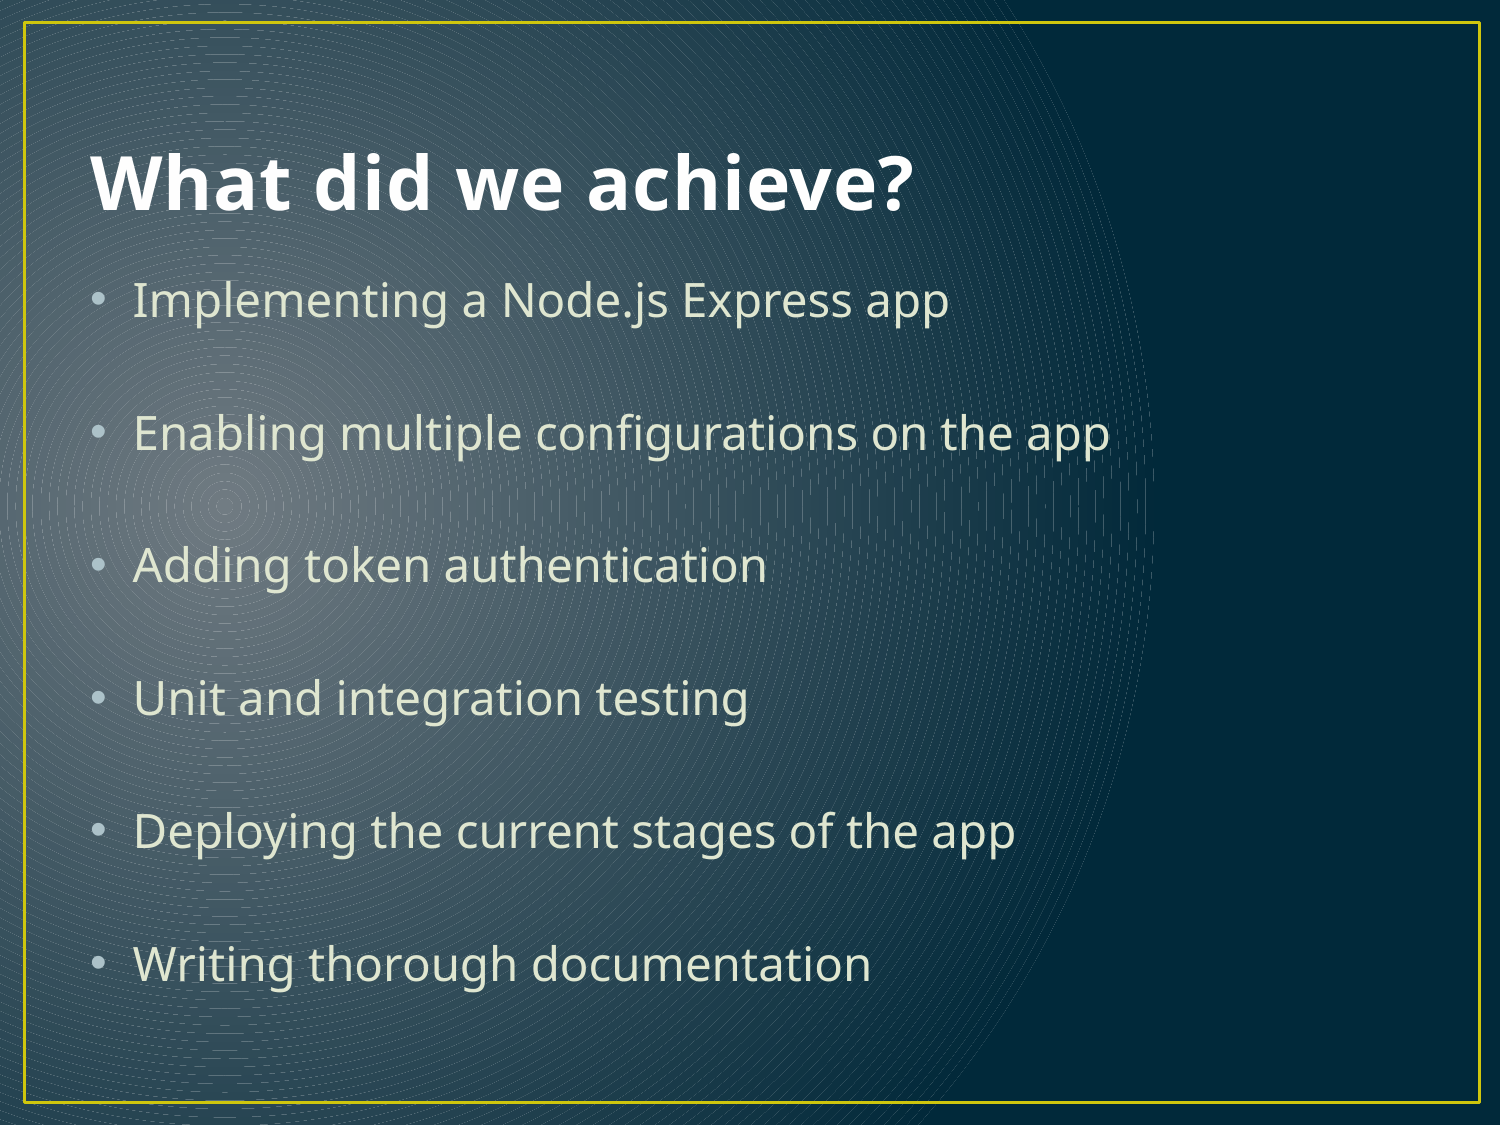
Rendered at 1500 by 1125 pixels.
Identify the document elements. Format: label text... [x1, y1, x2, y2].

title What did we achieve? [75, 45, 1425, 233]
list Implementing a Node.js Express app Enabling multiple configurations on the app Adding token authentication Unit and integration testing Deploying the current stages of the app Writing thorough documentation [75, 262, 1425, 1005]
